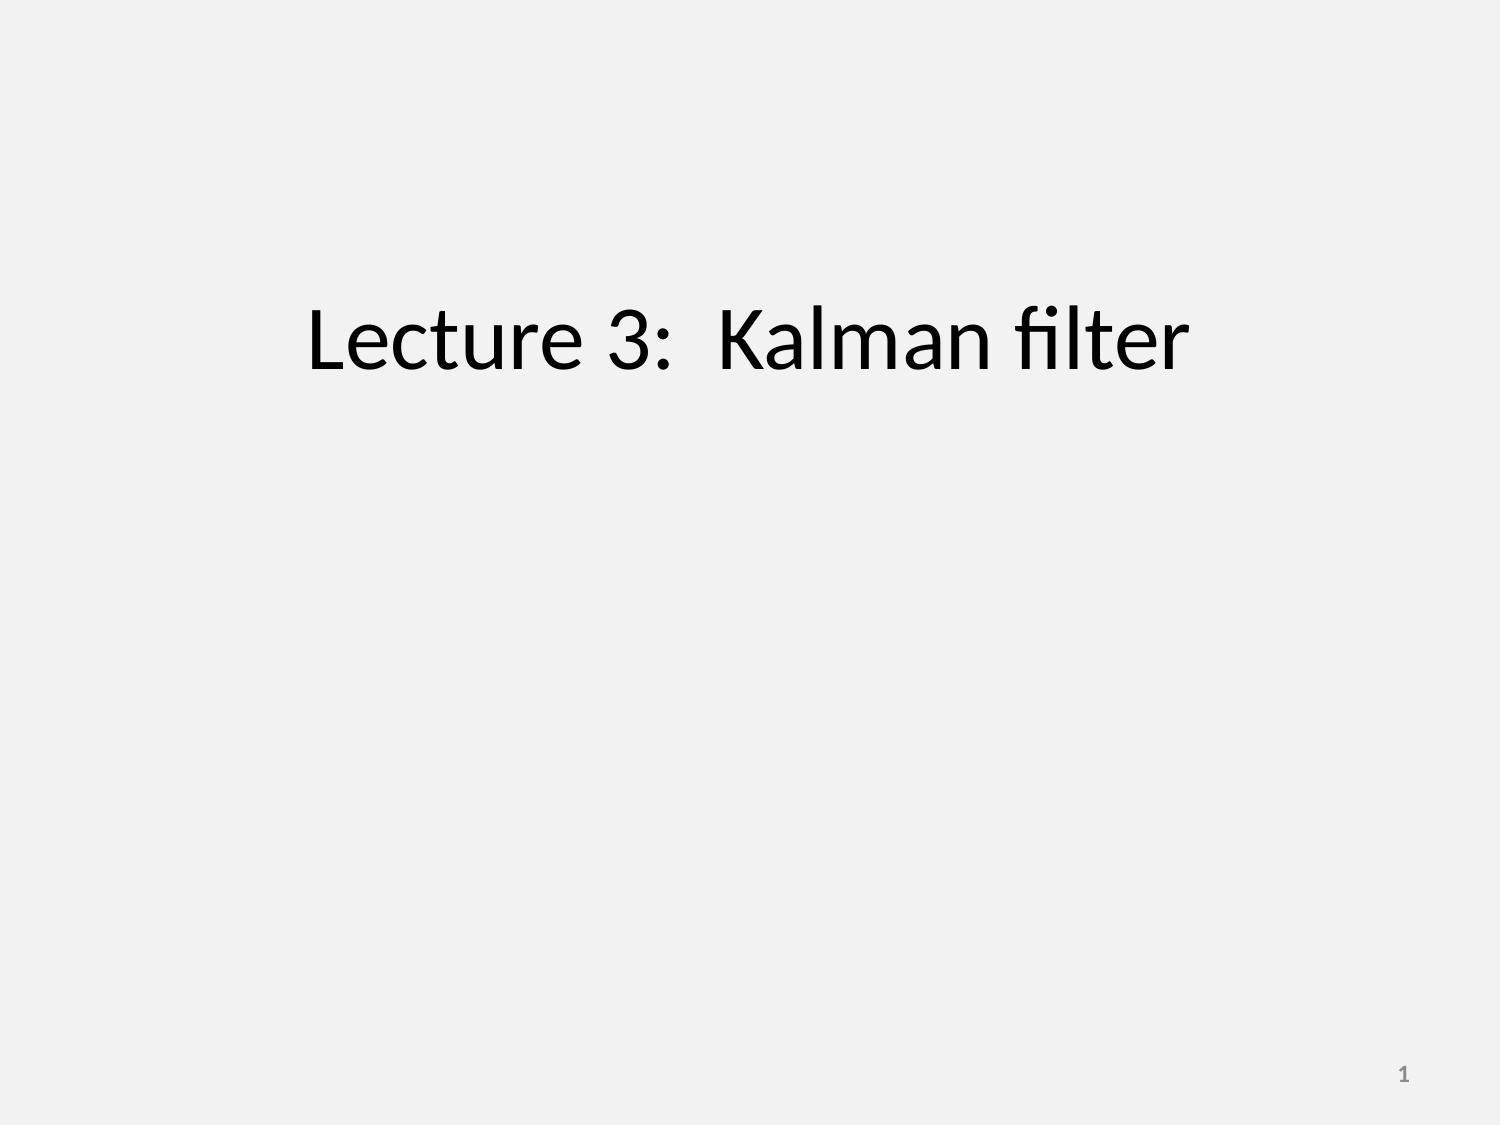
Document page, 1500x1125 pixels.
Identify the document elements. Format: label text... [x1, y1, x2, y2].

slide_number 1 [1074, 1042, 1425, 1103]
title Lecture 3: Kalman filter [112, 212, 1388, 454]
